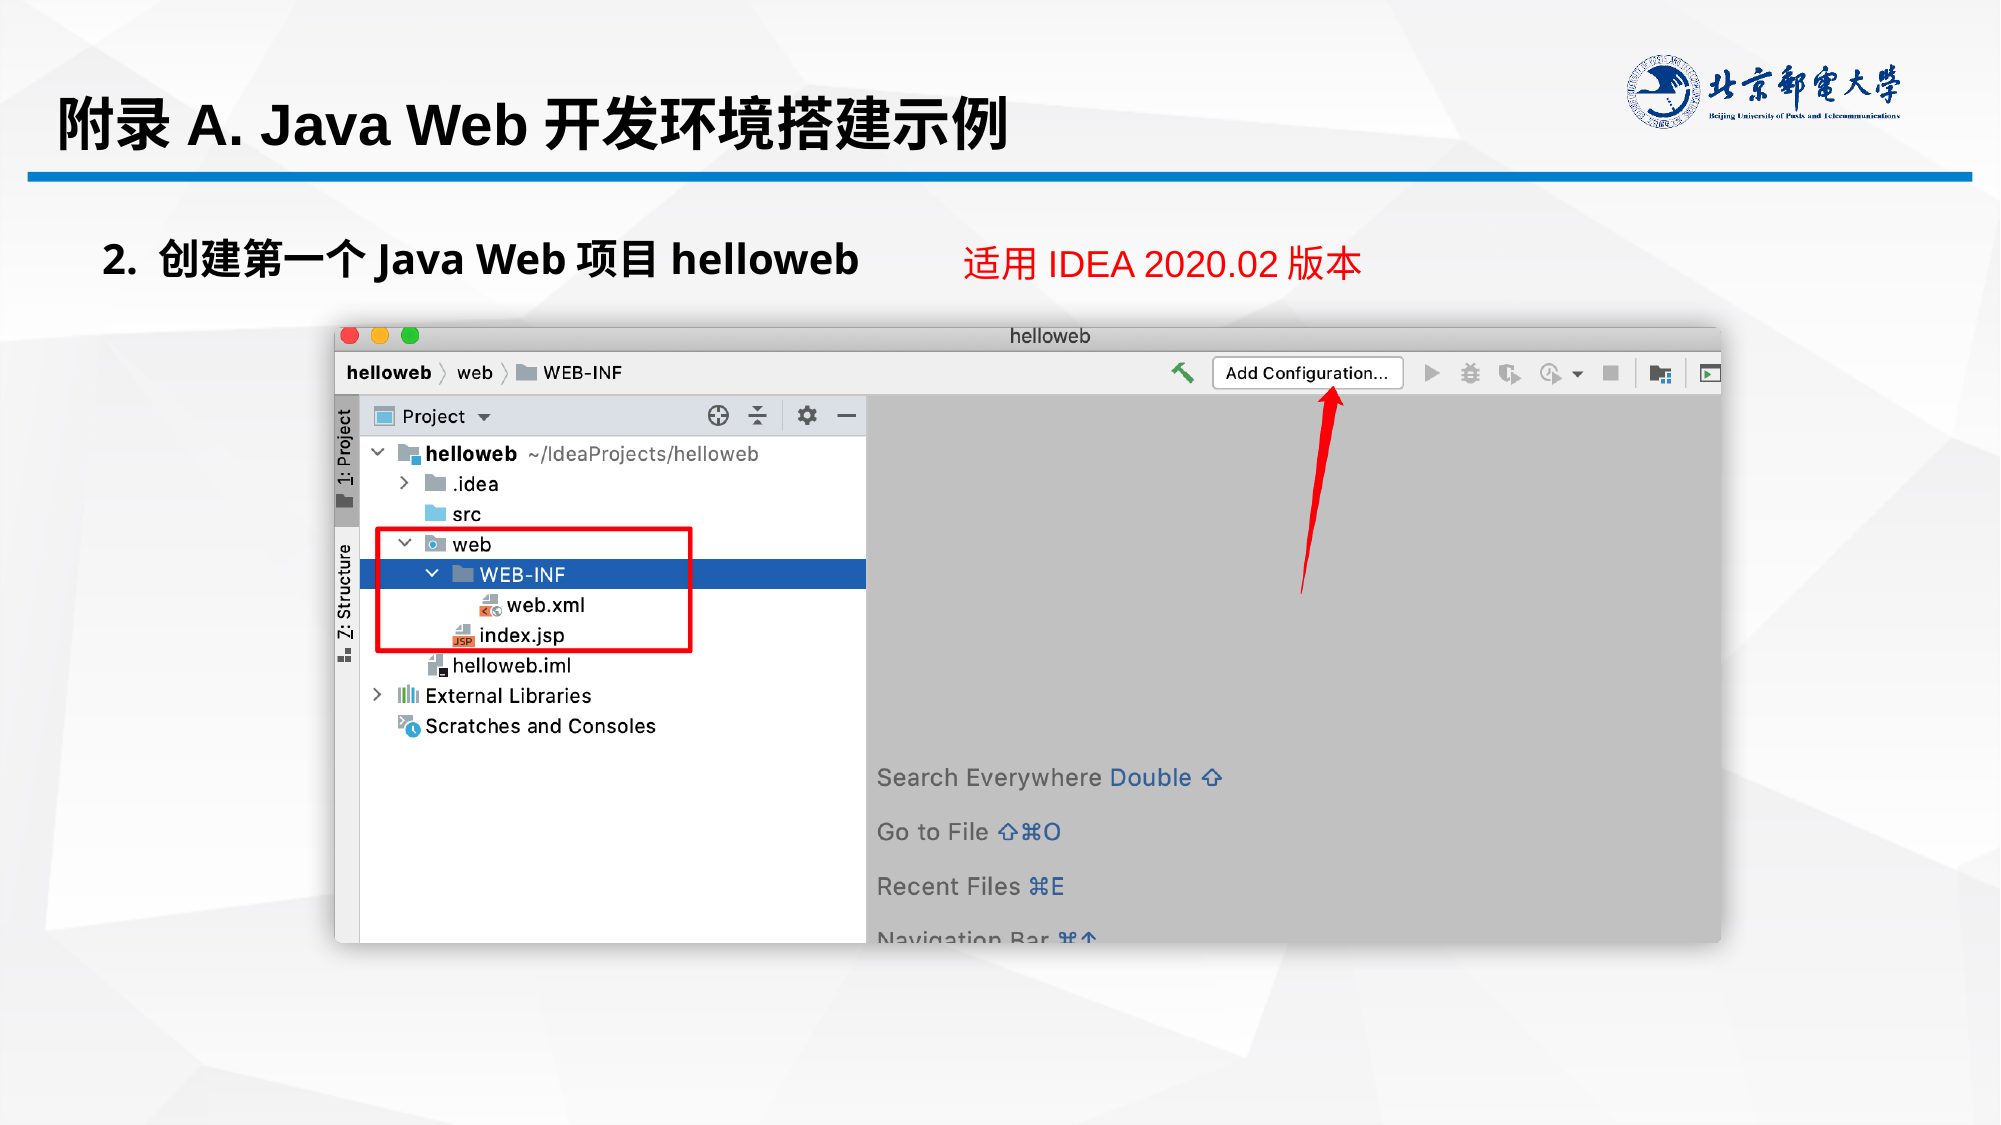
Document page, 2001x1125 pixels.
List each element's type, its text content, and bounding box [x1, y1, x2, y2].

text_box 适用IDEA 2020.02版本 [949, 210, 1944, 293]
title 附录A. Java Web开发环境搭建示例 [41, 52, 1188, 201]
picture [0, 0, 2000, 1125]
text_box 2. 创建第一个Java Web项目helloweb [87, 200, 875, 291]
